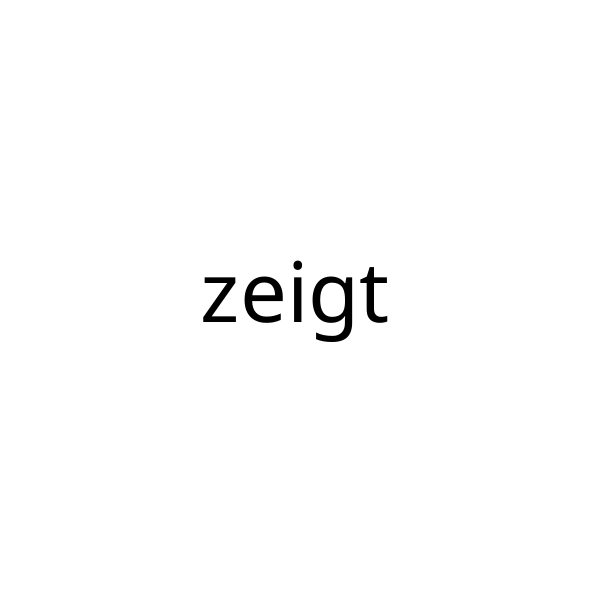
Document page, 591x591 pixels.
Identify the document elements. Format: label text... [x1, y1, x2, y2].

title zeigt [0, 0, 591, 591]
